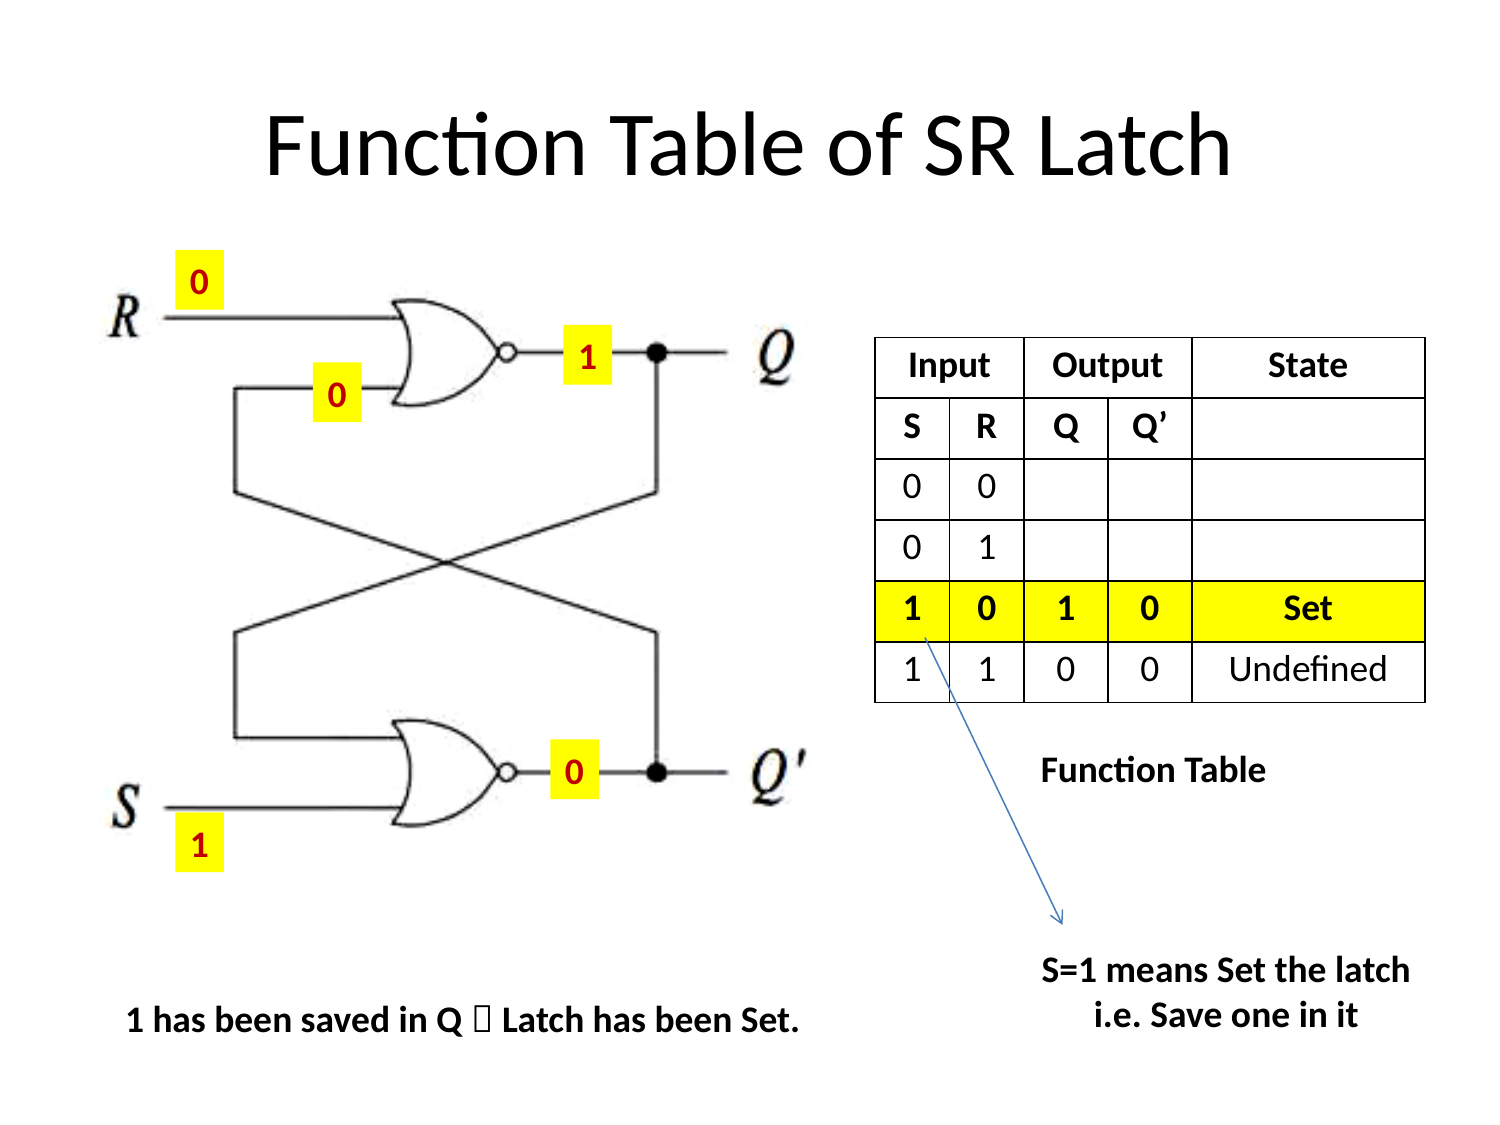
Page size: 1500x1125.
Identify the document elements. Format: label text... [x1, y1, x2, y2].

table_header State [1193, 338, 1424, 397]
table_cell 1 [1025, 582, 1107, 641]
text_box Function Table [1141, 737, 1283, 798]
table_cell [1193, 399, 1424, 458]
text_box S=1 means Set the latch i.e. Save one in it [1026, 937, 1427, 1043]
table_cell 0 [876, 460, 949, 519]
table_cell 0 [1109, 643, 1191, 702]
table_cell R [950, 399, 1023, 458]
table_cell Undefined [1193, 643, 1424, 702]
picture [99, 287, 821, 843]
table_header Output [1025, 338, 1191, 397]
table_cell 1 [876, 582, 949, 641]
table_cell 0 [950, 582, 1023, 641]
table_cell S [876, 399, 949, 458]
table_cell [1025, 521, 1107, 580]
text_box 0 [175, 249, 224, 285]
table_cell Q’ [1109, 399, 1191, 458]
table_cell Q [1025, 399, 1107, 458]
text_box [849, 712, 1138, 851]
table_cell [1193, 521, 1424, 580]
table_cell [1109, 521, 1191, 580]
table_cell 1 [876, 643, 949, 702]
text_box 1 [175, 852, 224, 873]
title Function Table of SR Latch [75, 45, 1425, 233]
table_header Input [876, 338, 1023, 397]
table_cell 0 [950, 460, 1023, 519]
text_box 1 has been saved in Q  Latch has been Set. [110, 987, 816, 1048]
table_cell 0 [1109, 582, 1191, 641]
table_cell Set [1193, 582, 1424, 641]
table_cell [1109, 460, 1191, 519]
table_cell [1025, 460, 1107, 519]
table_cell 1 [950, 521, 1023, 580]
table_cell 0 [876, 521, 949, 580]
table_cell 0 [1025, 643, 1107, 702]
table_cell 1 [950, 643, 1023, 702]
table_cell [1193, 460, 1424, 519]
